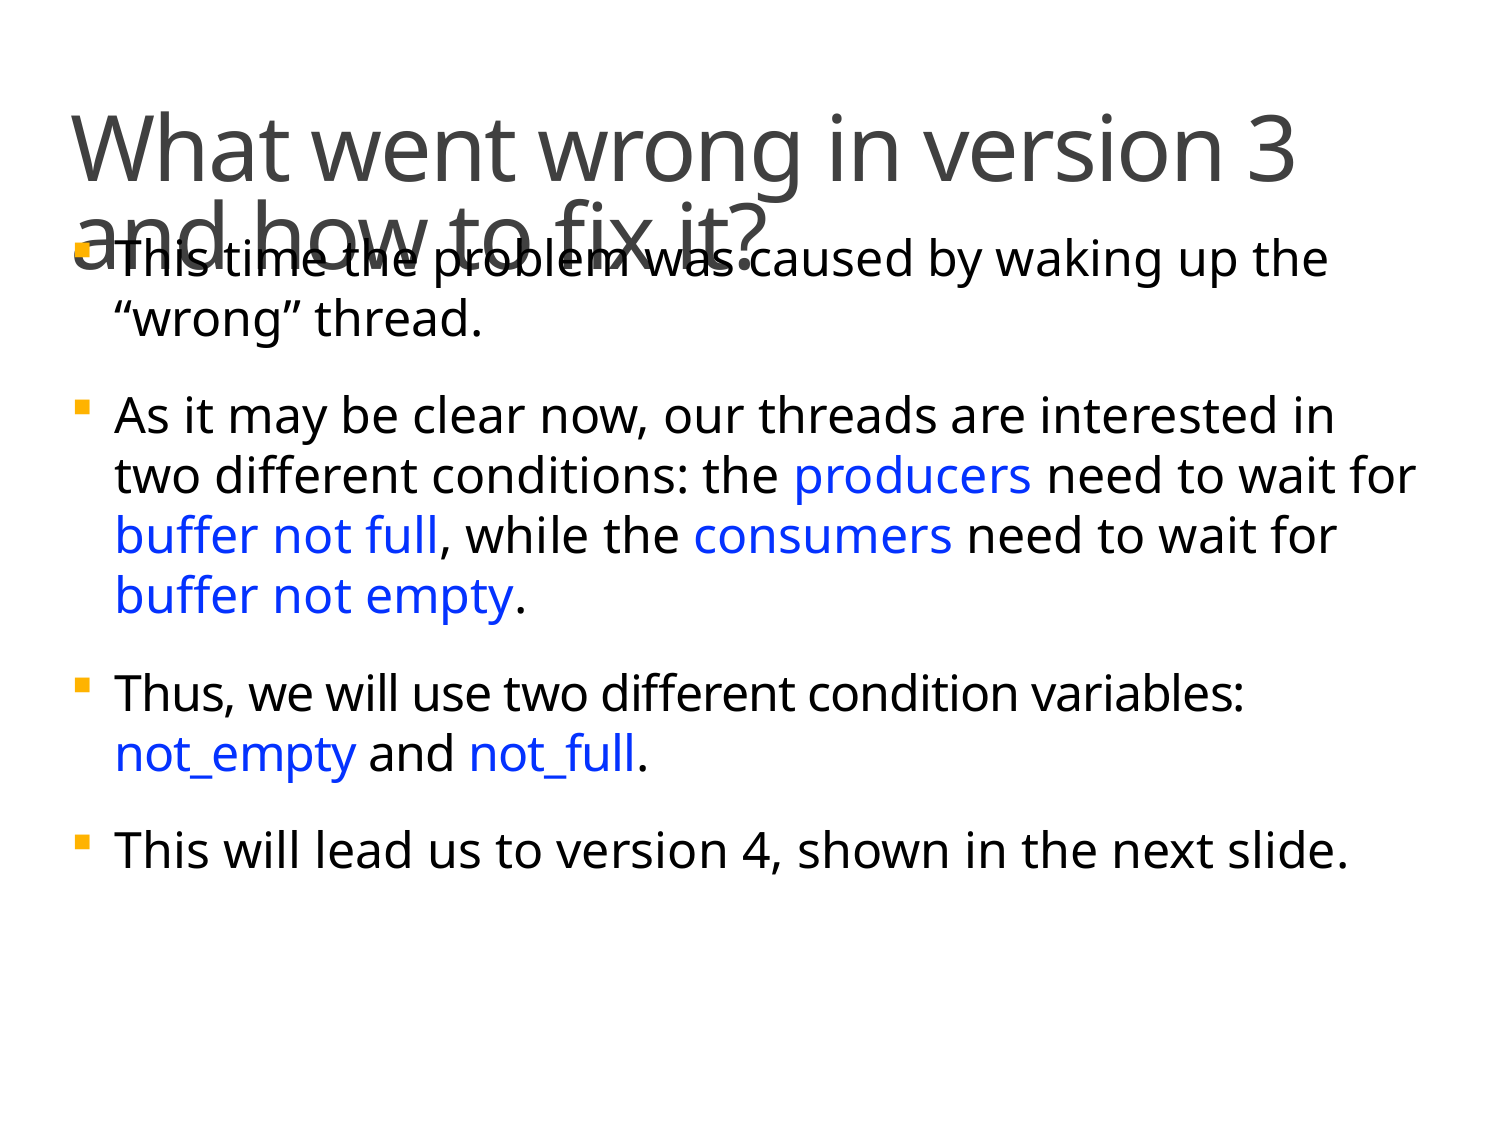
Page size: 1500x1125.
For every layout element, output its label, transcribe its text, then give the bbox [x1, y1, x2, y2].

title What went wrong in version 3 and how to fix it? [70, 104, 1430, 223]
list This time the problem was caused by waking up the “wrong” thread. As it may be clear now, our threads are interested in two different conditions: the producers need to wait for buffer not full, while the consumers need to wait for buffer not empty. Thus, we will use two different condition variables: not_empty and not_full. This will lead us to version 4, shown in the next slide. [70, 226, 1430, 1065]
